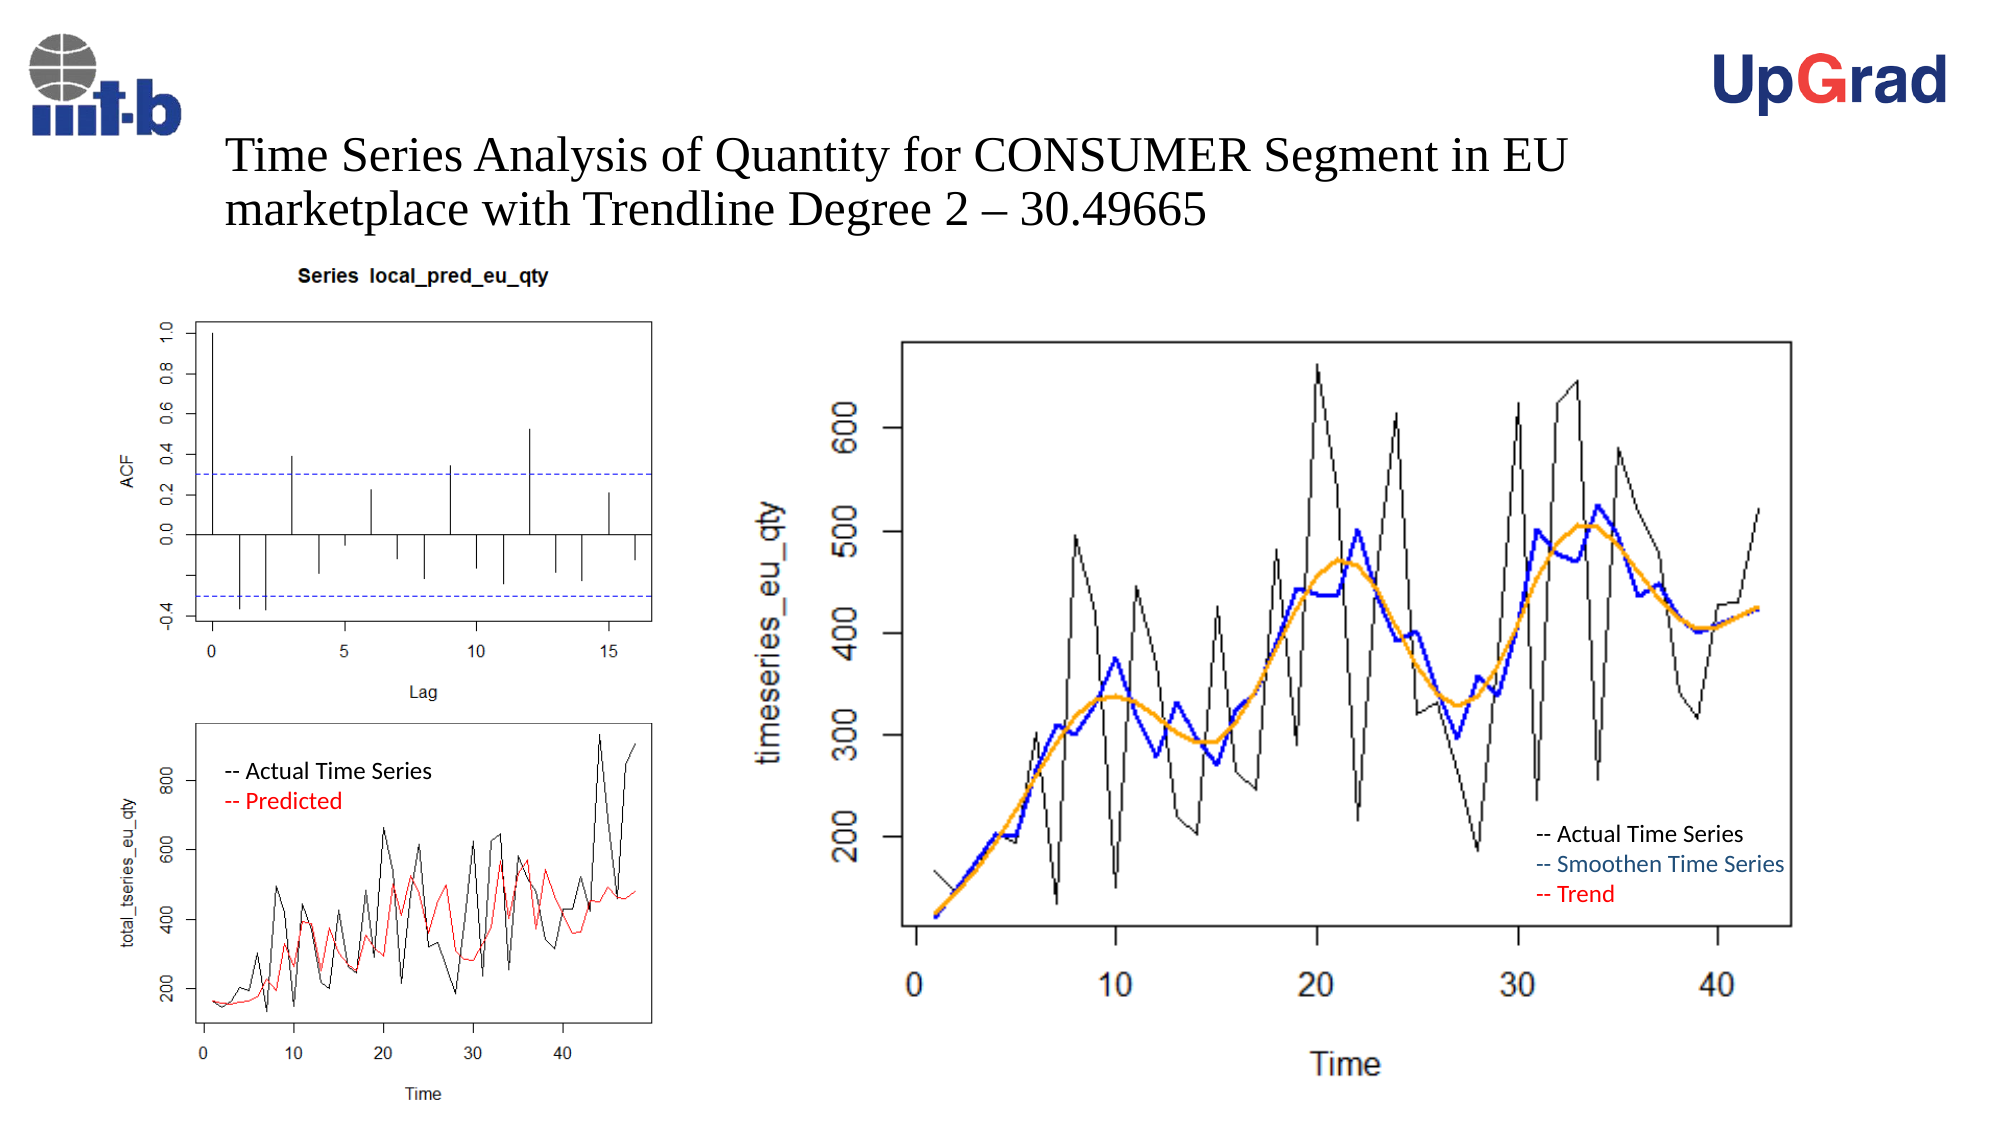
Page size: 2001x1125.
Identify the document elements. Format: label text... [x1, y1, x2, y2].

title Time Series Analysis of Quantity for CONSUMER Segment in EU marketplace with Trendline Degree 2 – 30.49665 [209, 112, 1738, 253]
picture [1714, 53, 1952, 116]
picture [0, 29, 208, 163]
picture [114, 240, 694, 1125]
picture [743, 183, 1874, 1125]
